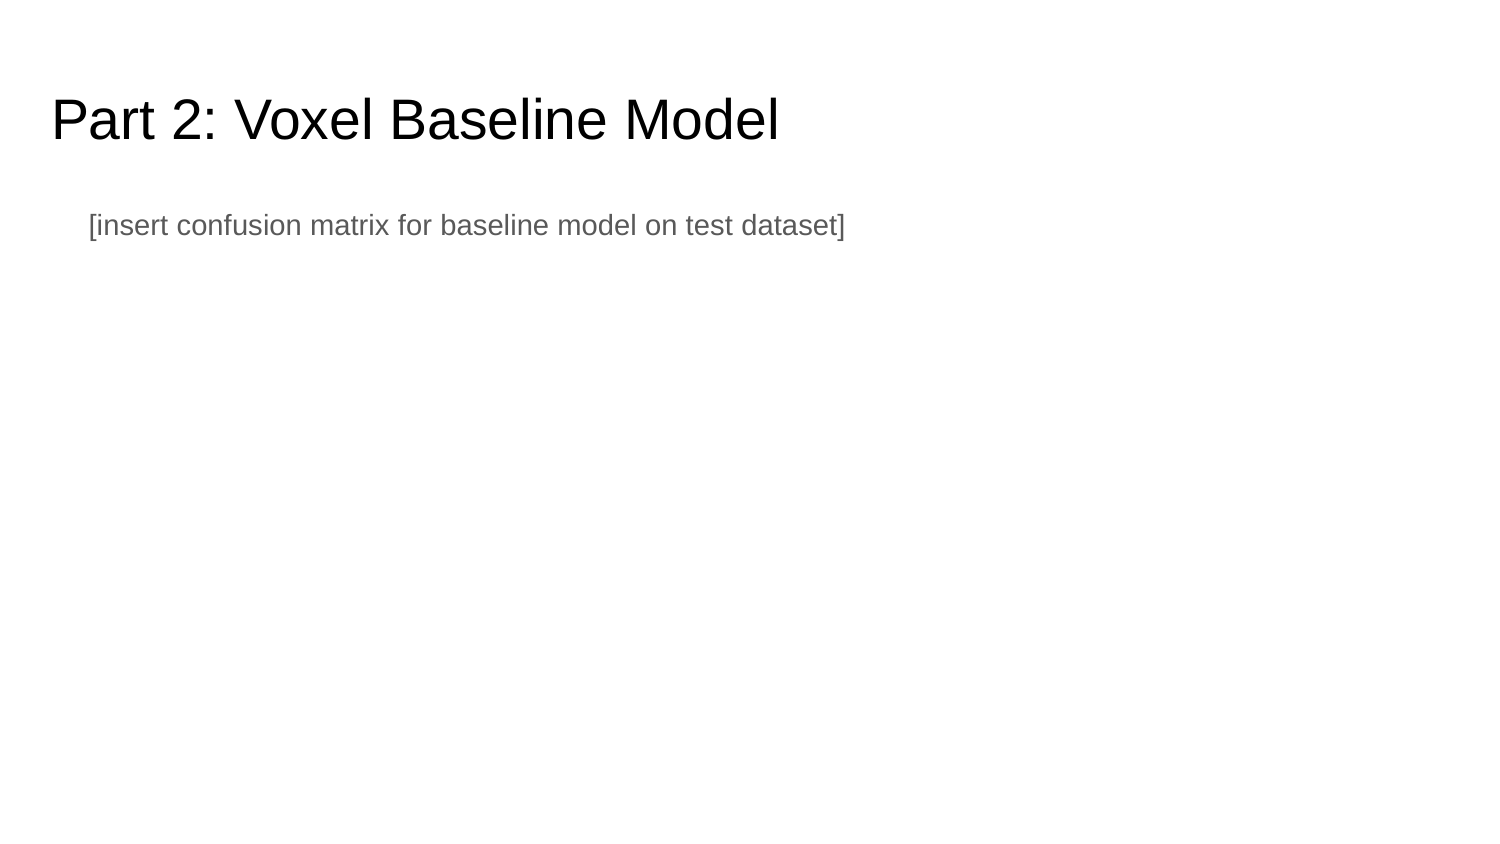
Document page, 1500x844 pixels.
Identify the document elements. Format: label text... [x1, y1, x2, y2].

list [insert confusion matrix for baseline model on test dataset] [51, 189, 1449, 750]
title Part 2: Voxel Baseline Model [51, 72, 1449, 167]
